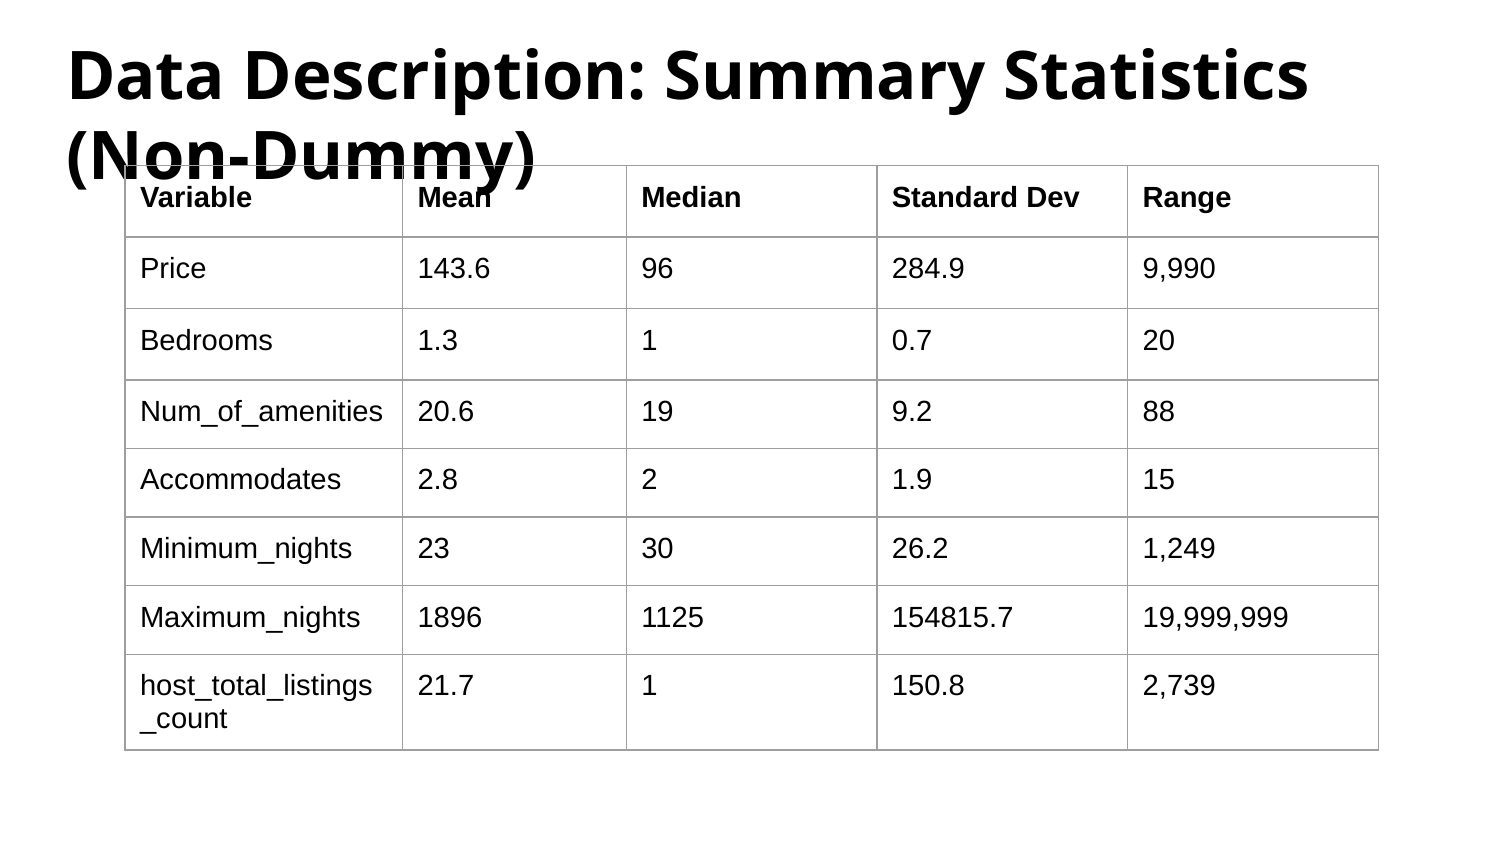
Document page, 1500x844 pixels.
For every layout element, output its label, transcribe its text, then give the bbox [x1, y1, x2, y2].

table_header Range [1128, 166, 1378, 236]
table_cell 88 [1128, 381, 1378, 448]
table_cell 154815.7 [878, 586, 1127, 654]
table_cell 20.6 [403, 381, 626, 448]
table_cell 1,249 [1128, 518, 1378, 585]
table_cell host_total_listings_count [126, 655, 402, 749]
table_cell 30 [627, 518, 876, 585]
table_cell Num_of_amenities [126, 381, 402, 448]
table_cell 143.6 [403, 238, 626, 308]
table_cell 20 [1128, 309, 1378, 379]
table_cell 2,739 [1128, 655, 1378, 749]
table_cell 1 [627, 655, 876, 749]
table_cell 1 [627, 309, 876, 379]
title Data Description: Summary Statistics (Non-Dummy) [51, 17, 1449, 112]
table_cell Price [126, 238, 402, 308]
table_header Standard Dev [878, 166, 1127, 236]
table_cell 26.2 [878, 518, 1127, 585]
table_header Median [627, 166, 876, 236]
table_header Mean [403, 166, 626, 236]
table_cell 2.8 [403, 449, 626, 516]
table_cell 284.9 [878, 238, 1127, 308]
table_cell 2 [627, 449, 876, 516]
table_cell 15 [1128, 449, 1378, 516]
table_cell 21.7 [403, 655, 626, 749]
table_cell 9,990 [1128, 238, 1378, 308]
table_cell 1.3 [403, 309, 626, 379]
table_cell Accommodates [126, 449, 402, 516]
table_cell 9.2 [878, 381, 1127, 448]
table_cell 1896 [403, 586, 626, 654]
table_cell Maximum_nights [126, 586, 402, 654]
table_cell 0.7 [878, 309, 1127, 379]
table_cell 150.8 [878, 655, 1127, 749]
table_cell Minimum_nights [126, 518, 402, 585]
table_cell 1125 [627, 586, 876, 654]
table_cell 23 [403, 518, 626, 585]
table_cell 19,999,999 [1128, 586, 1378, 654]
table_cell Bedrooms [126, 309, 402, 379]
table_cell 19 [627, 381, 876, 448]
table_cell 1.9 [878, 449, 1127, 516]
table_header Variable [126, 166, 402, 236]
table_cell 96 [627, 238, 876, 308]
